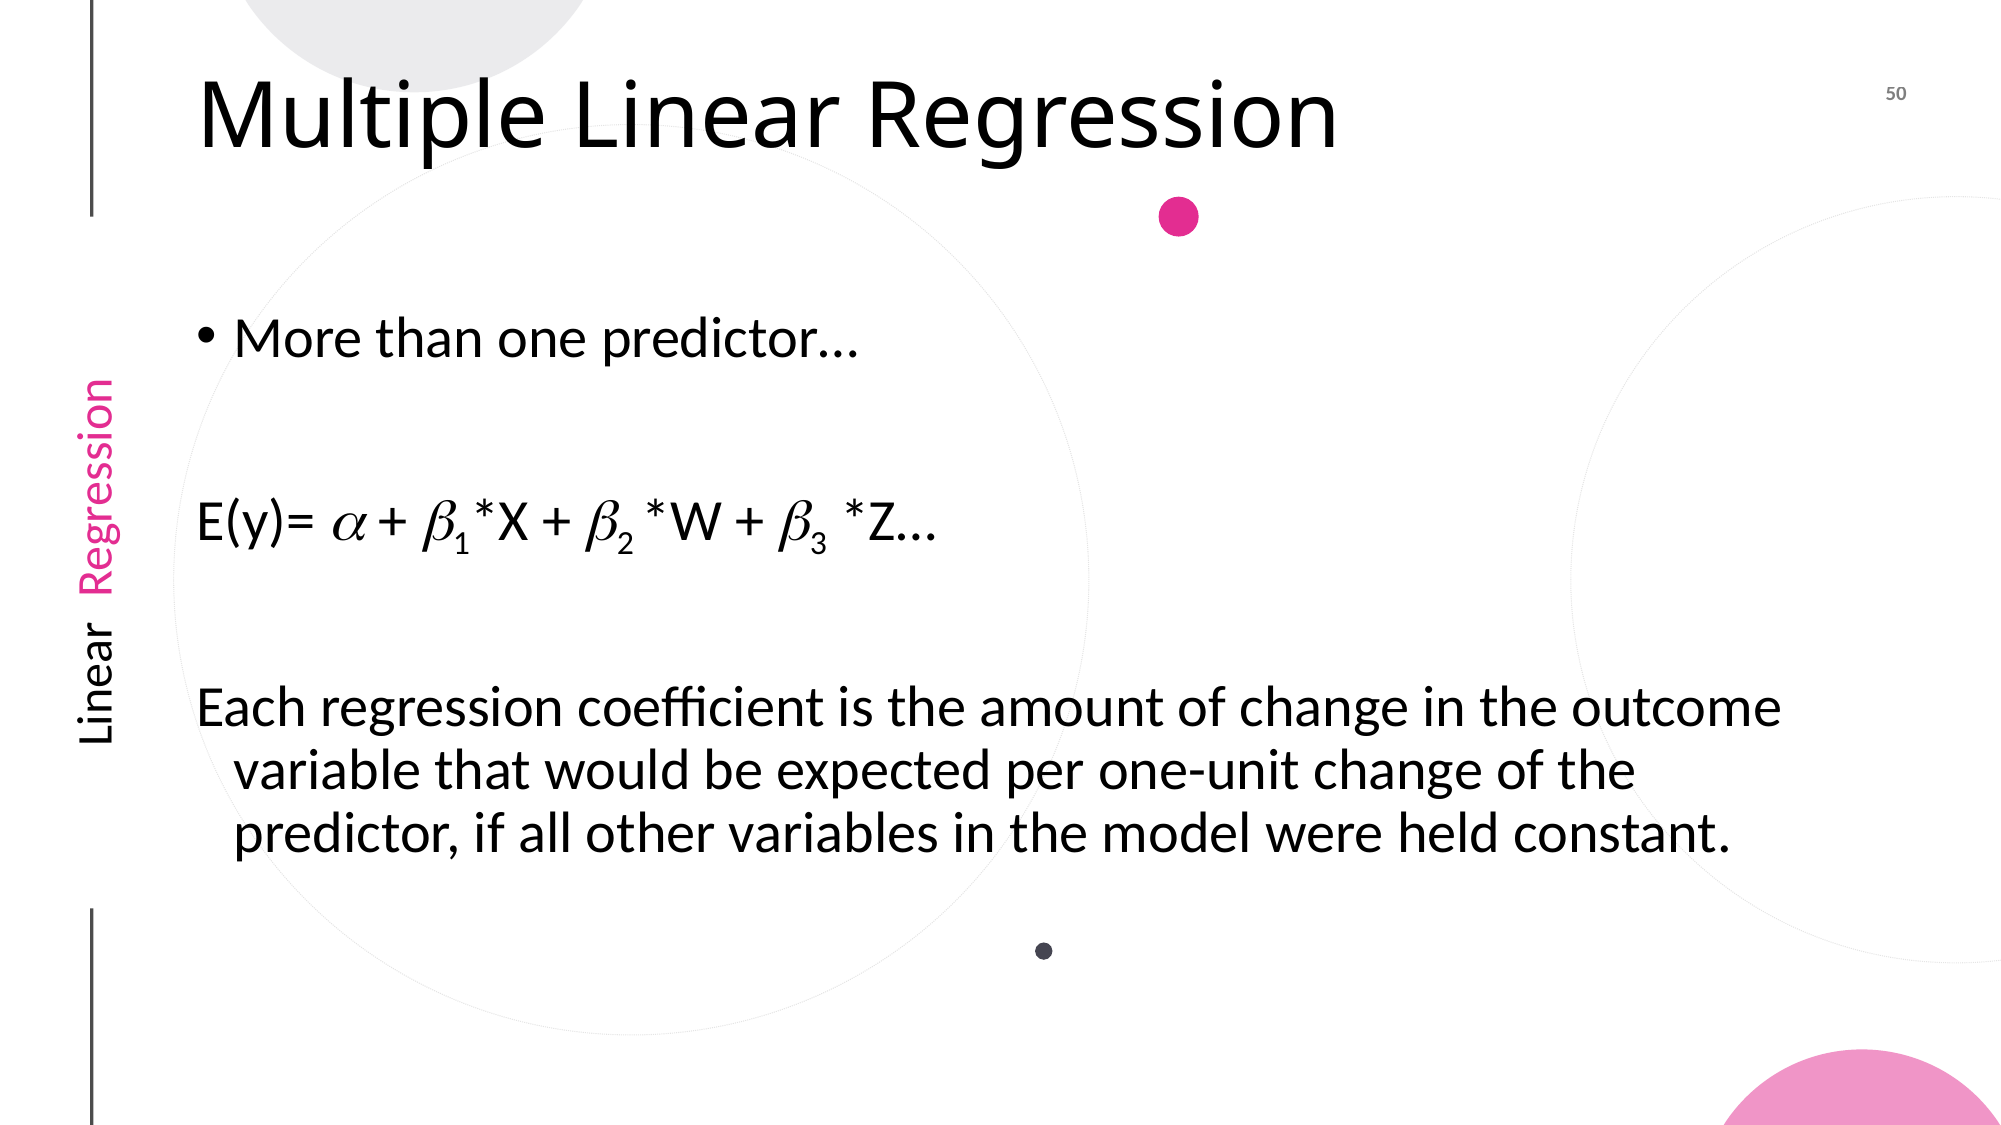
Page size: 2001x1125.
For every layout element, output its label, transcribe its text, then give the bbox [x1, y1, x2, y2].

title Multiple Linear Regression [181, 59, 1863, 176]
list More than one predictor… E(y)=  + 1*X + 2 *W + 3 *Z… Each regression coefficient is the amount of change in the outcome variable that would be expected per one-unit change of the predictor, if all other variables in the model were held constant. [181, 299, 1863, 1014]
